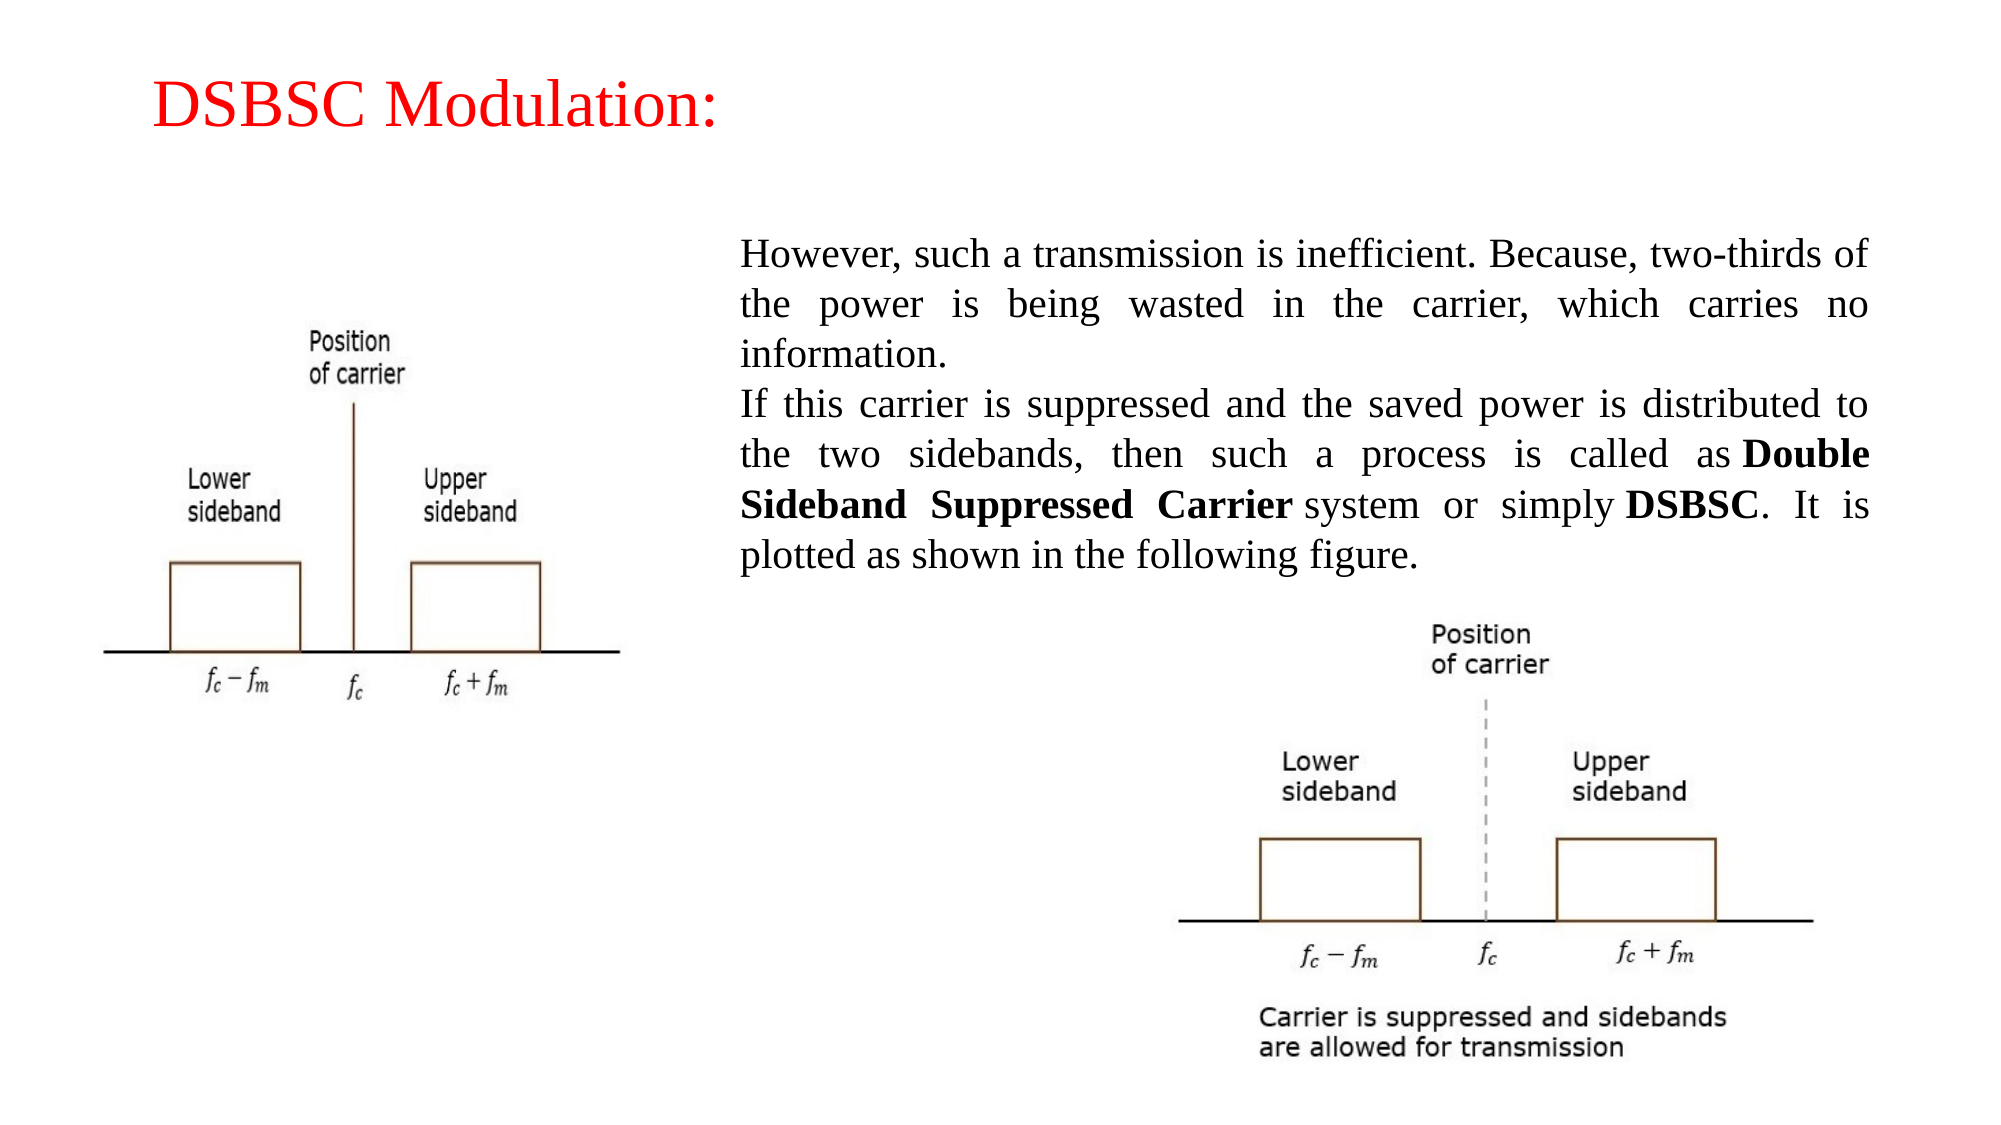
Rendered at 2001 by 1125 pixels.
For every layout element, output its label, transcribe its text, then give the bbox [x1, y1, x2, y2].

picture [1083, 604, 1903, 1084]
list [36, 308, 708, 724]
title DSBSC Modulation: [137, 59, 1863, 149]
text_box However, such a transmission is inefficient. Because, two-thirds of the power is being wasted in the carrier, which carries no information. If this carrier is suppressed and the saved power is distributed to the two sidebands, then such a process is called as Double Sideband Suppressed Carrier system or simply DSBSC. It is plotted as shown in the following figure. [725, 218, 1885, 674]
